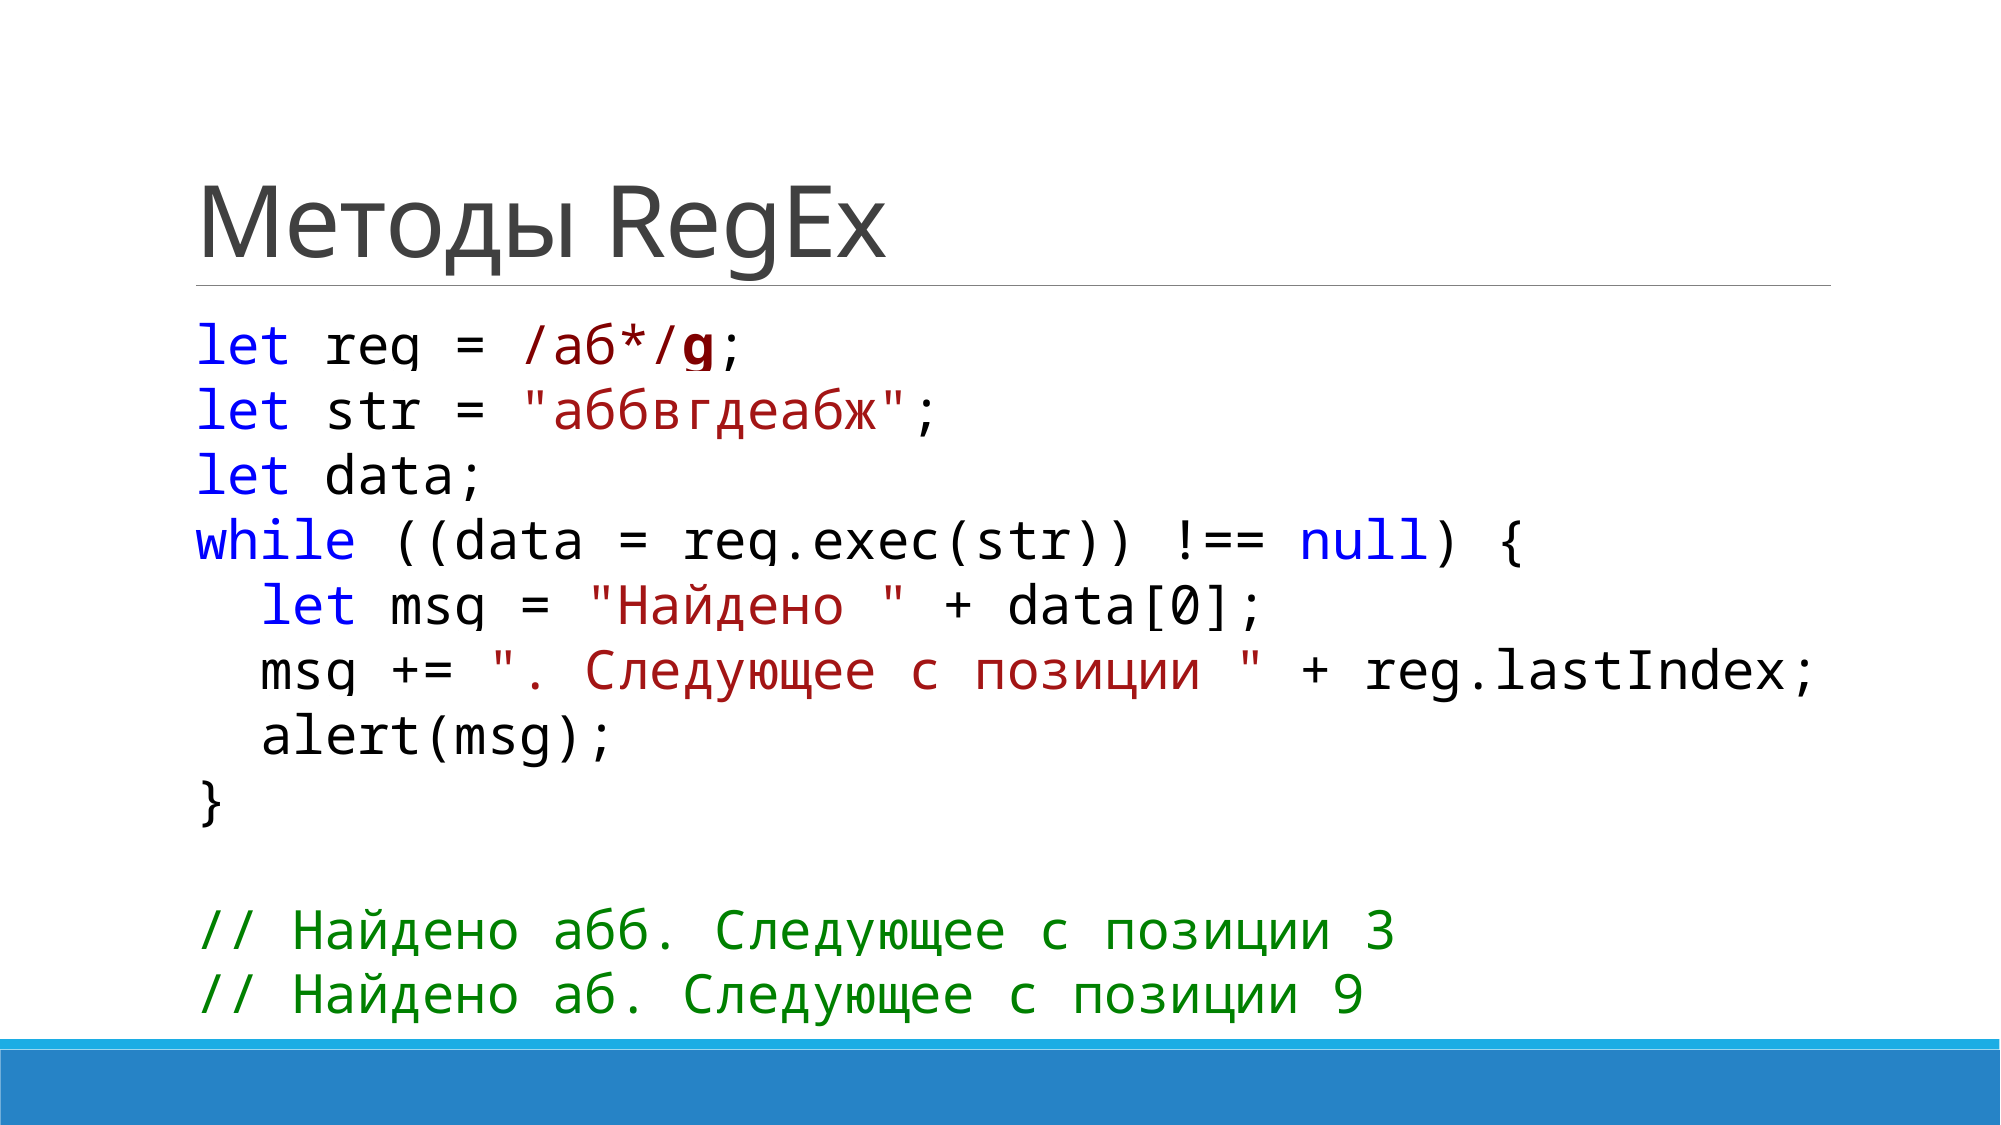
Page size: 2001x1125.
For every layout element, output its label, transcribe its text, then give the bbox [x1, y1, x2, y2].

list let reg = /аб*/g; let str = "аббвгдеабж"; let data; while ((data = reg.exec(str)) !== null) { let msg = "Найдено " + data[0]; msg += ". Следующее с позиции " + reg.lastIndex; alert(msg); } // Найдено абб. Следующее с позиции 3 // Найдено аб. Следующее с позиции 9 [180, 302, 1830, 1027]
title Методы RegEx [180, 47, 1830, 285]
